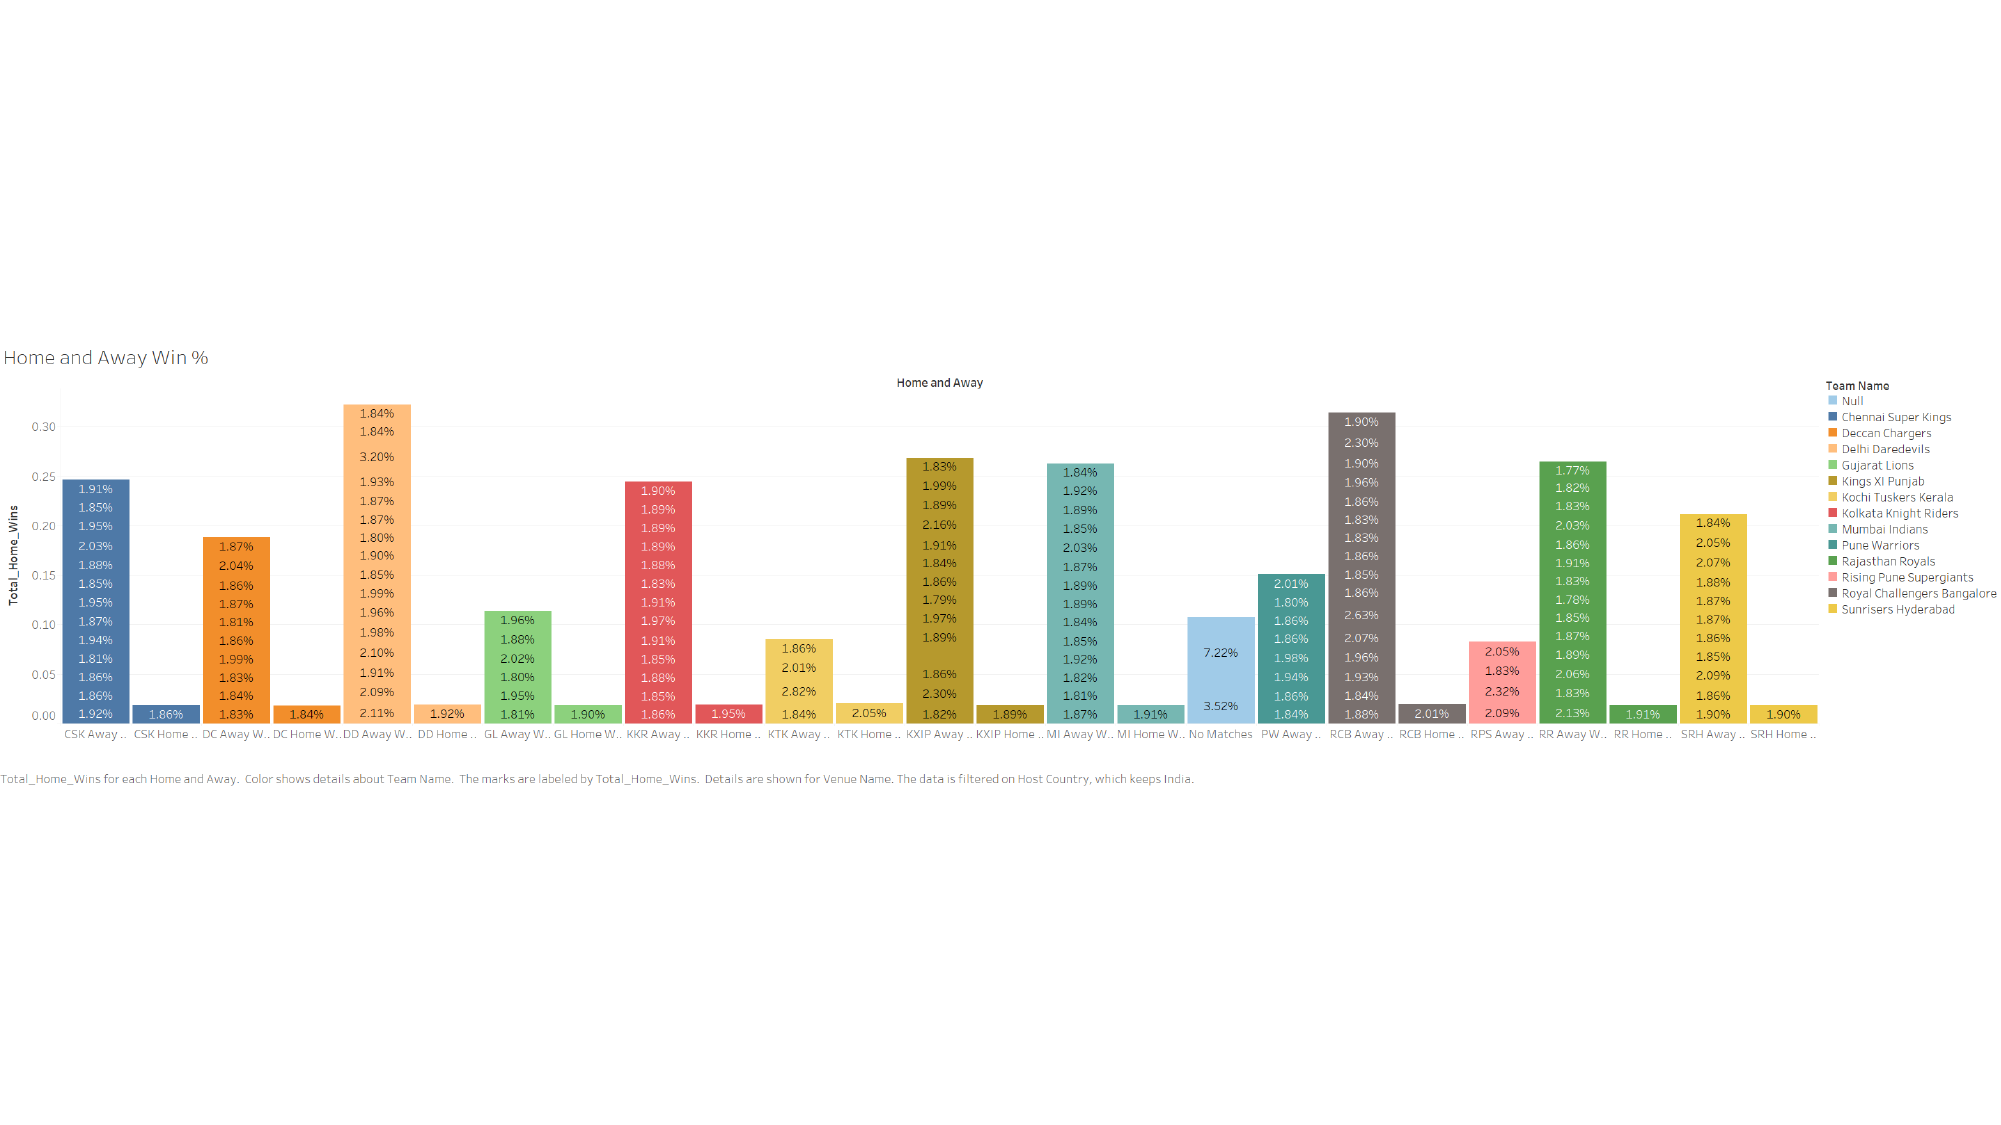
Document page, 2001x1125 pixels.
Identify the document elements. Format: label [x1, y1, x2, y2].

picture [0, 339, 2000, 786]
